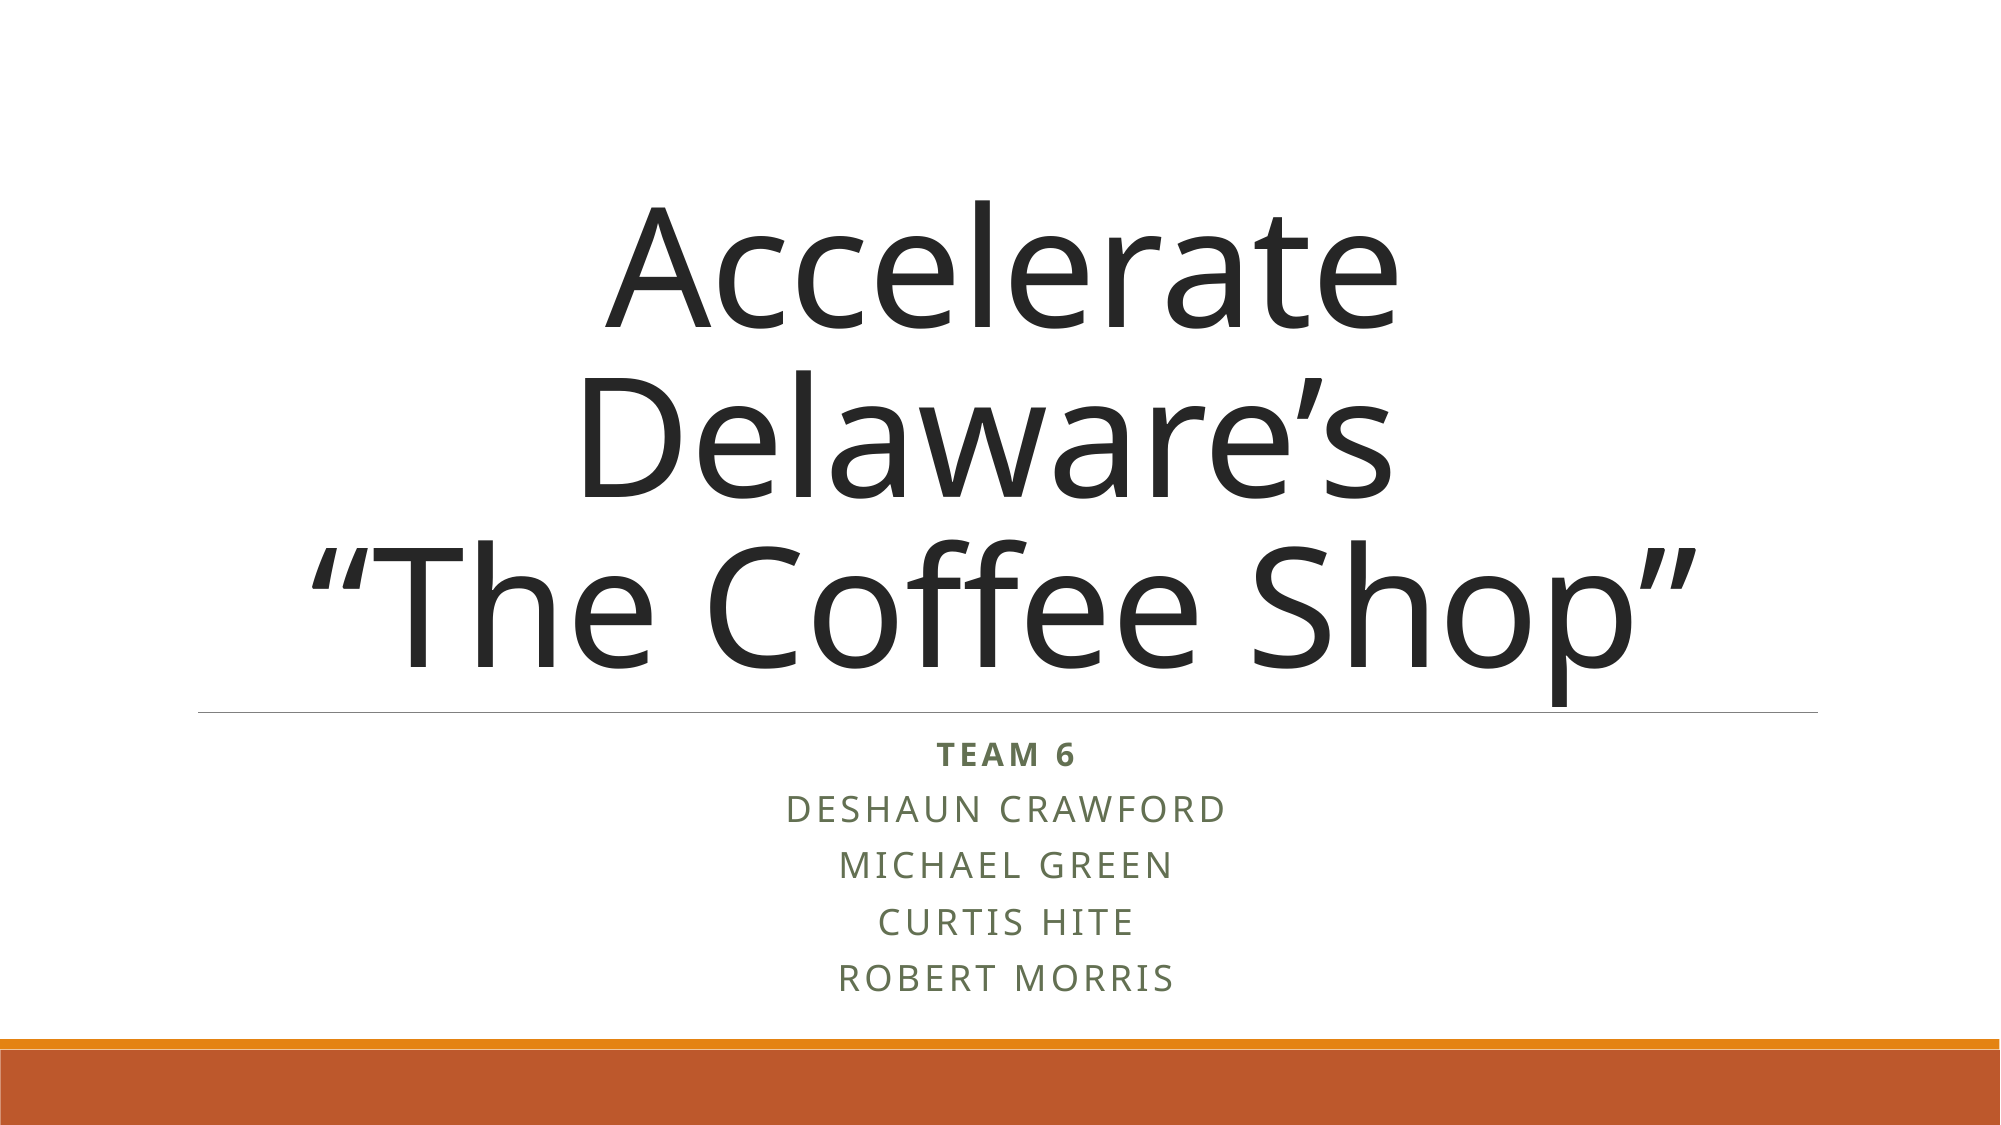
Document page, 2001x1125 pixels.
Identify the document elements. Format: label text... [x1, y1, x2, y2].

subtitle Team 6 Deshaun Crawford Michael Green Curtis Hite Robert Morris [180, 730, 1831, 1011]
title Accelerate Delaware’s “The Coffee Shop” [180, 124, 1830, 710]
